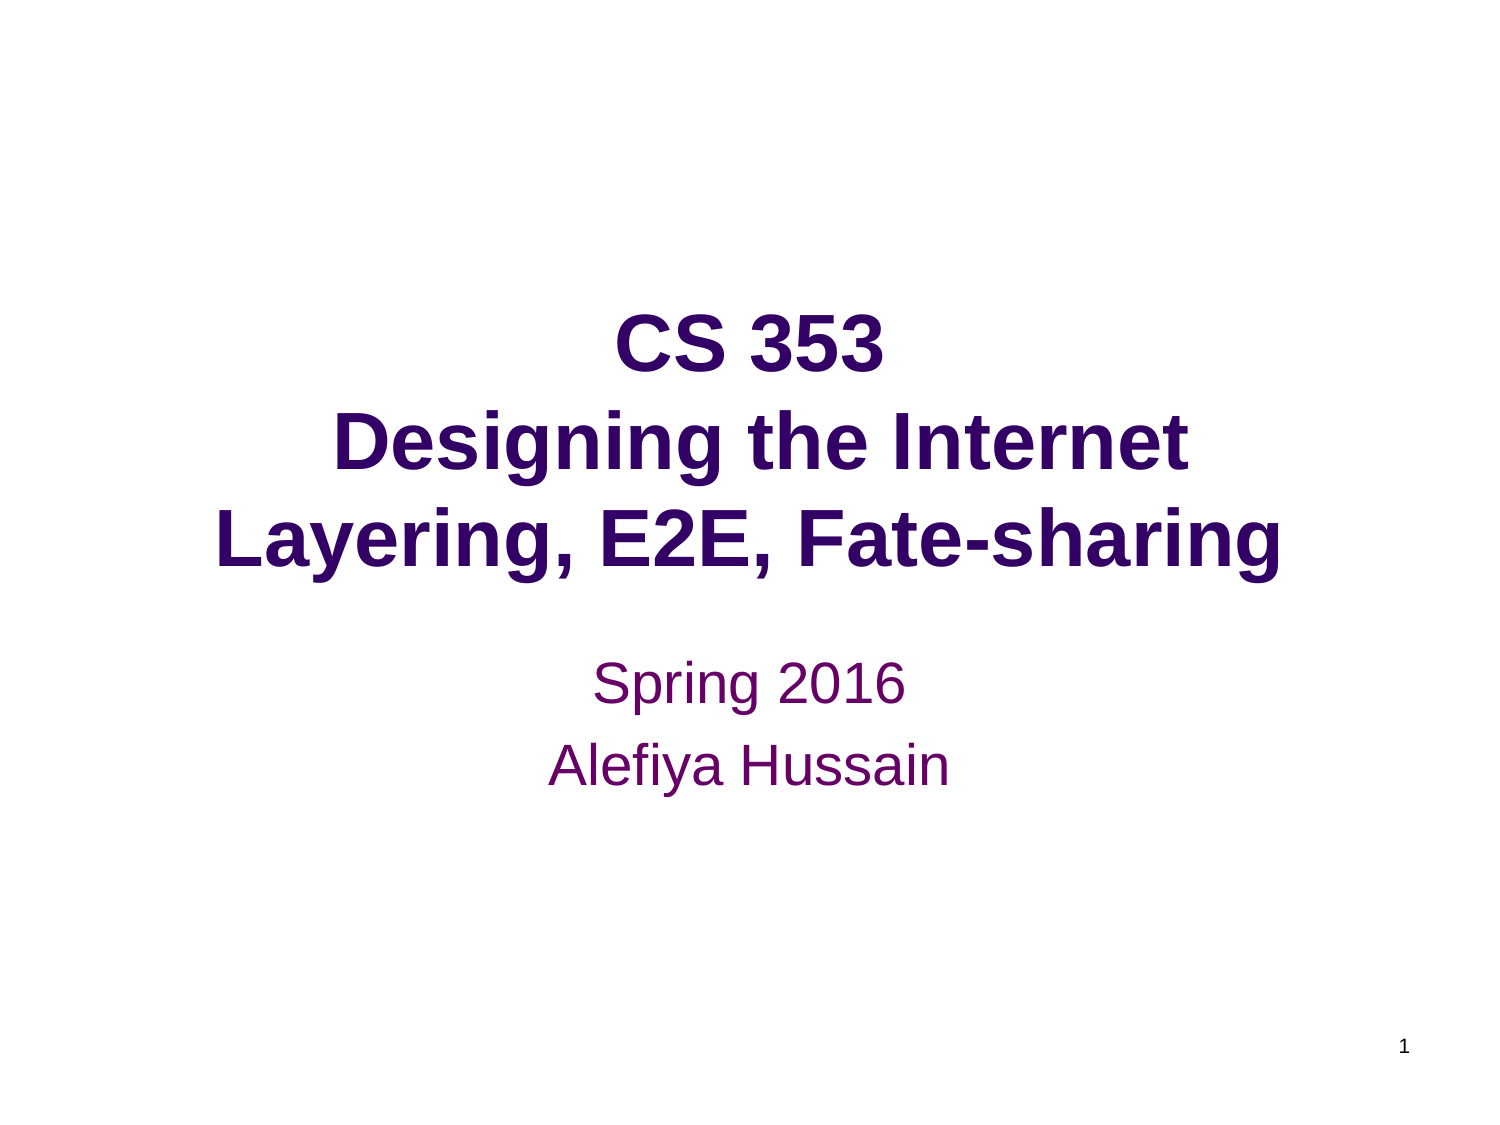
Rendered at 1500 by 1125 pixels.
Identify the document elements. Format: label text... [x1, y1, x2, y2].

subtitle Spring 2016 Alefiya Hussain [0, 637, 1500, 925]
slide_number 1 [1074, 1024, 1426, 1101]
title CS 353 Designing the Internet Layering, E2E, Fate-sharing [112, 349, 1388, 591]
